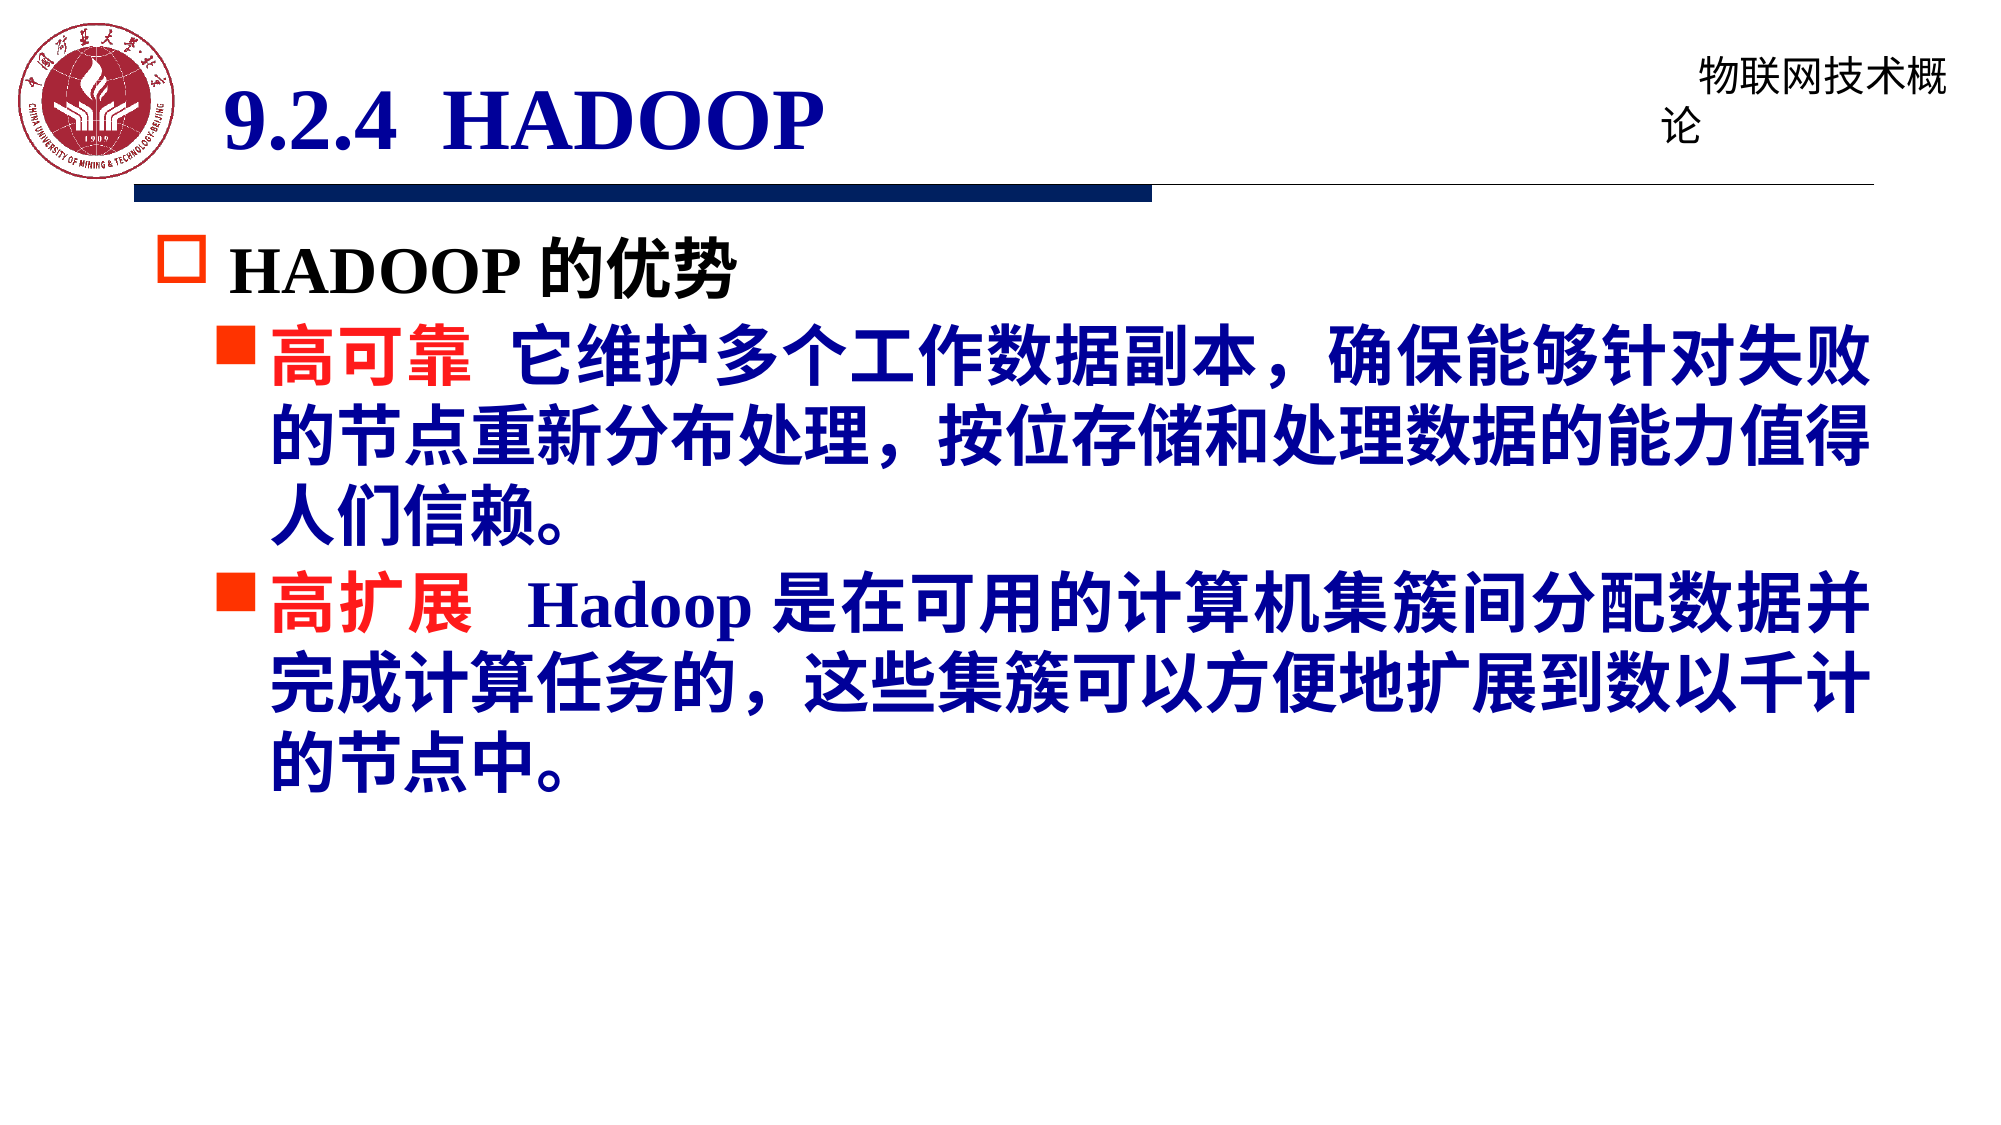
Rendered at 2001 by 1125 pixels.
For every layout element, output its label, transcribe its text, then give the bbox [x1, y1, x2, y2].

title 9.2.4 HADOOP [208, 54, 1686, 161]
list HADOOP的优势 高可靠 它维护多个工作数据副本，确保能够针对失败的节点重新分布处理，按位存储和处理数据的能力值得人们信赖。 高扩展 Hadoop是在可用的计算机集簇间分配数据并完成计算任务的，这些集簇可以方便地扩展到数以千计的节点中。 [137, 219, 1888, 1083]
picture [0, 0, 197, 197]
